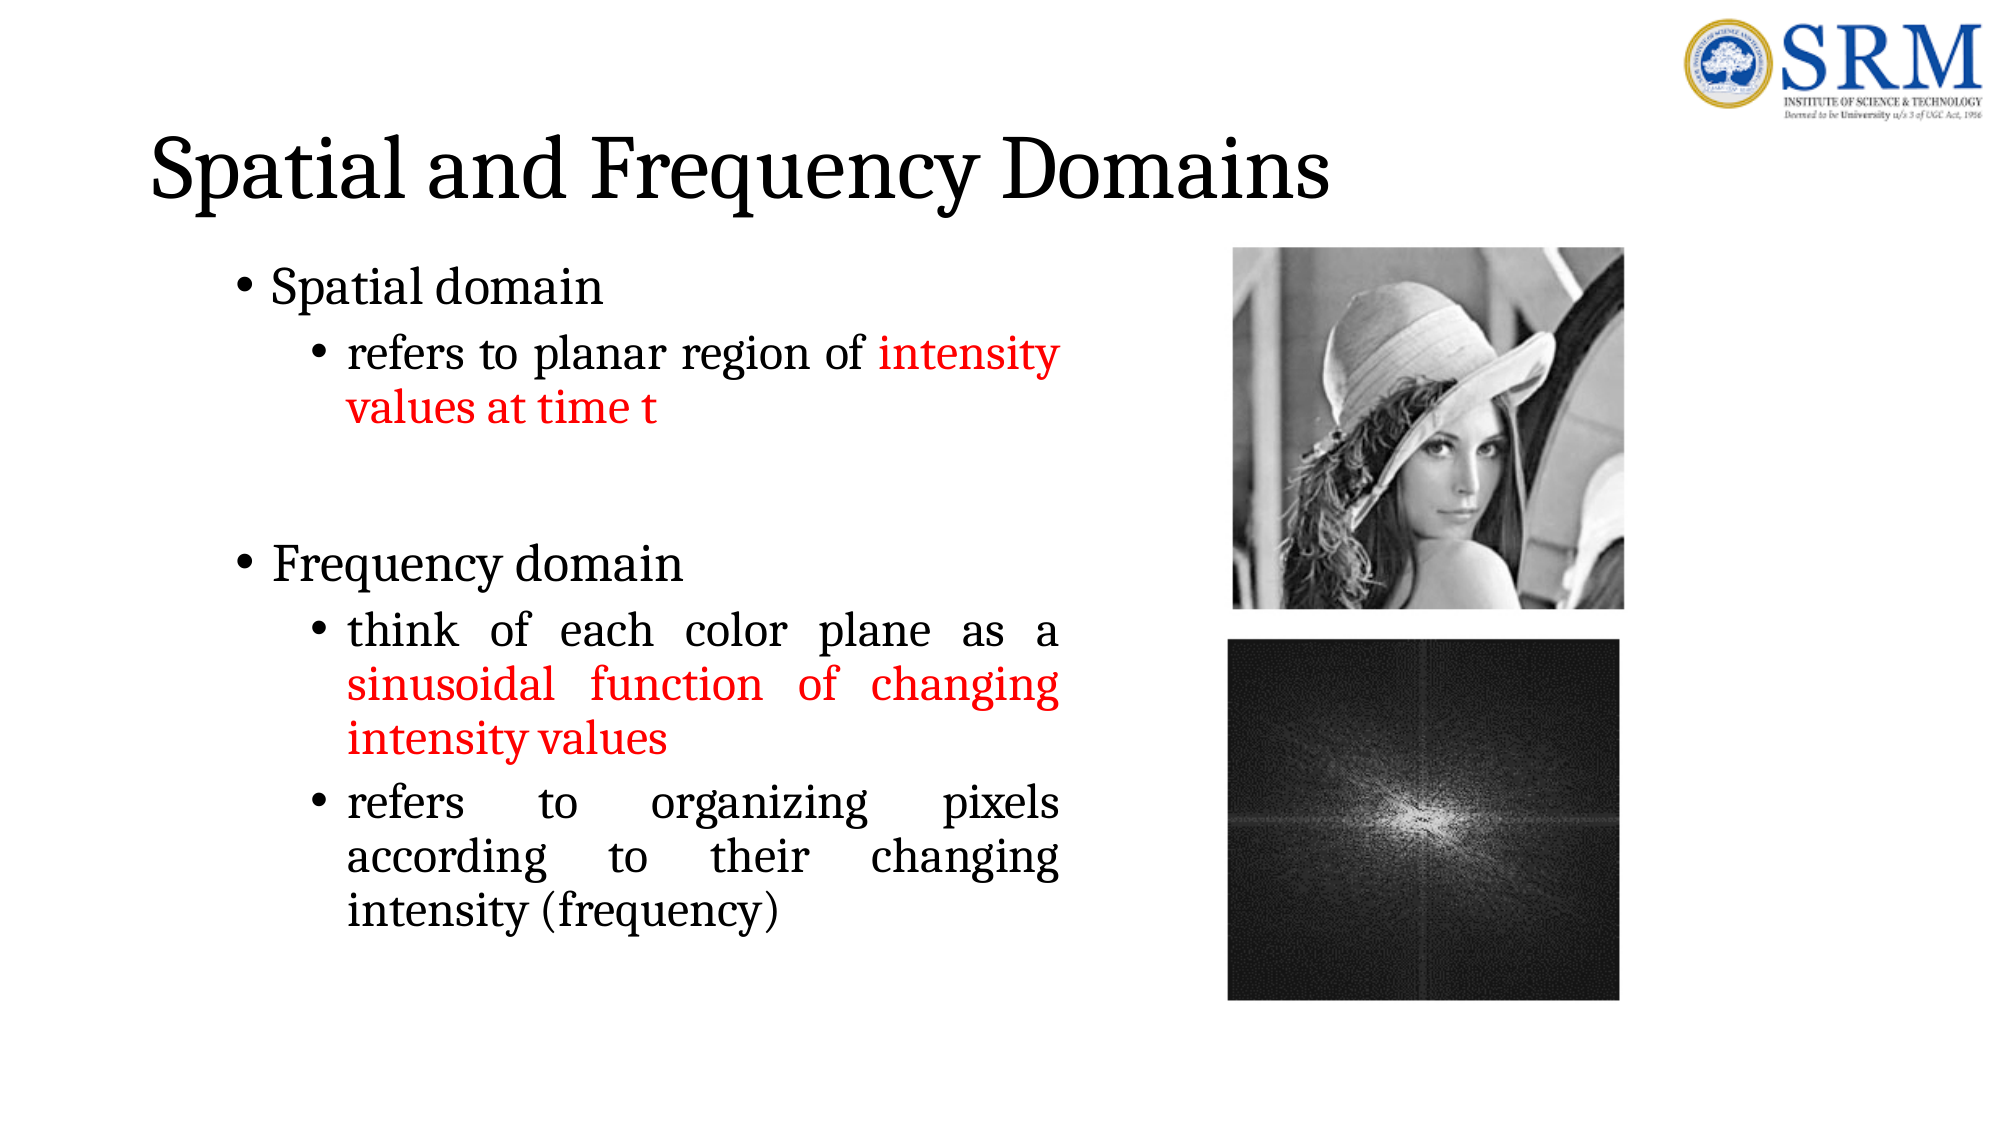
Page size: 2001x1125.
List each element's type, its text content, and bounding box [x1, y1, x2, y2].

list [1212, 623, 1639, 1023]
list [1212, 231, 1652, 629]
title Spatial and Frequency Domains [137, 59, 1863, 278]
list Spatial domain refers to planar region of intensity values at time t Frequency domain think of each color plane as a sinusoidal function of changing intensity values refers to organizing pixels according to their changing intensity (frequency) [220, 249, 1075, 1075]
picture [1670, 3, 2000, 131]
